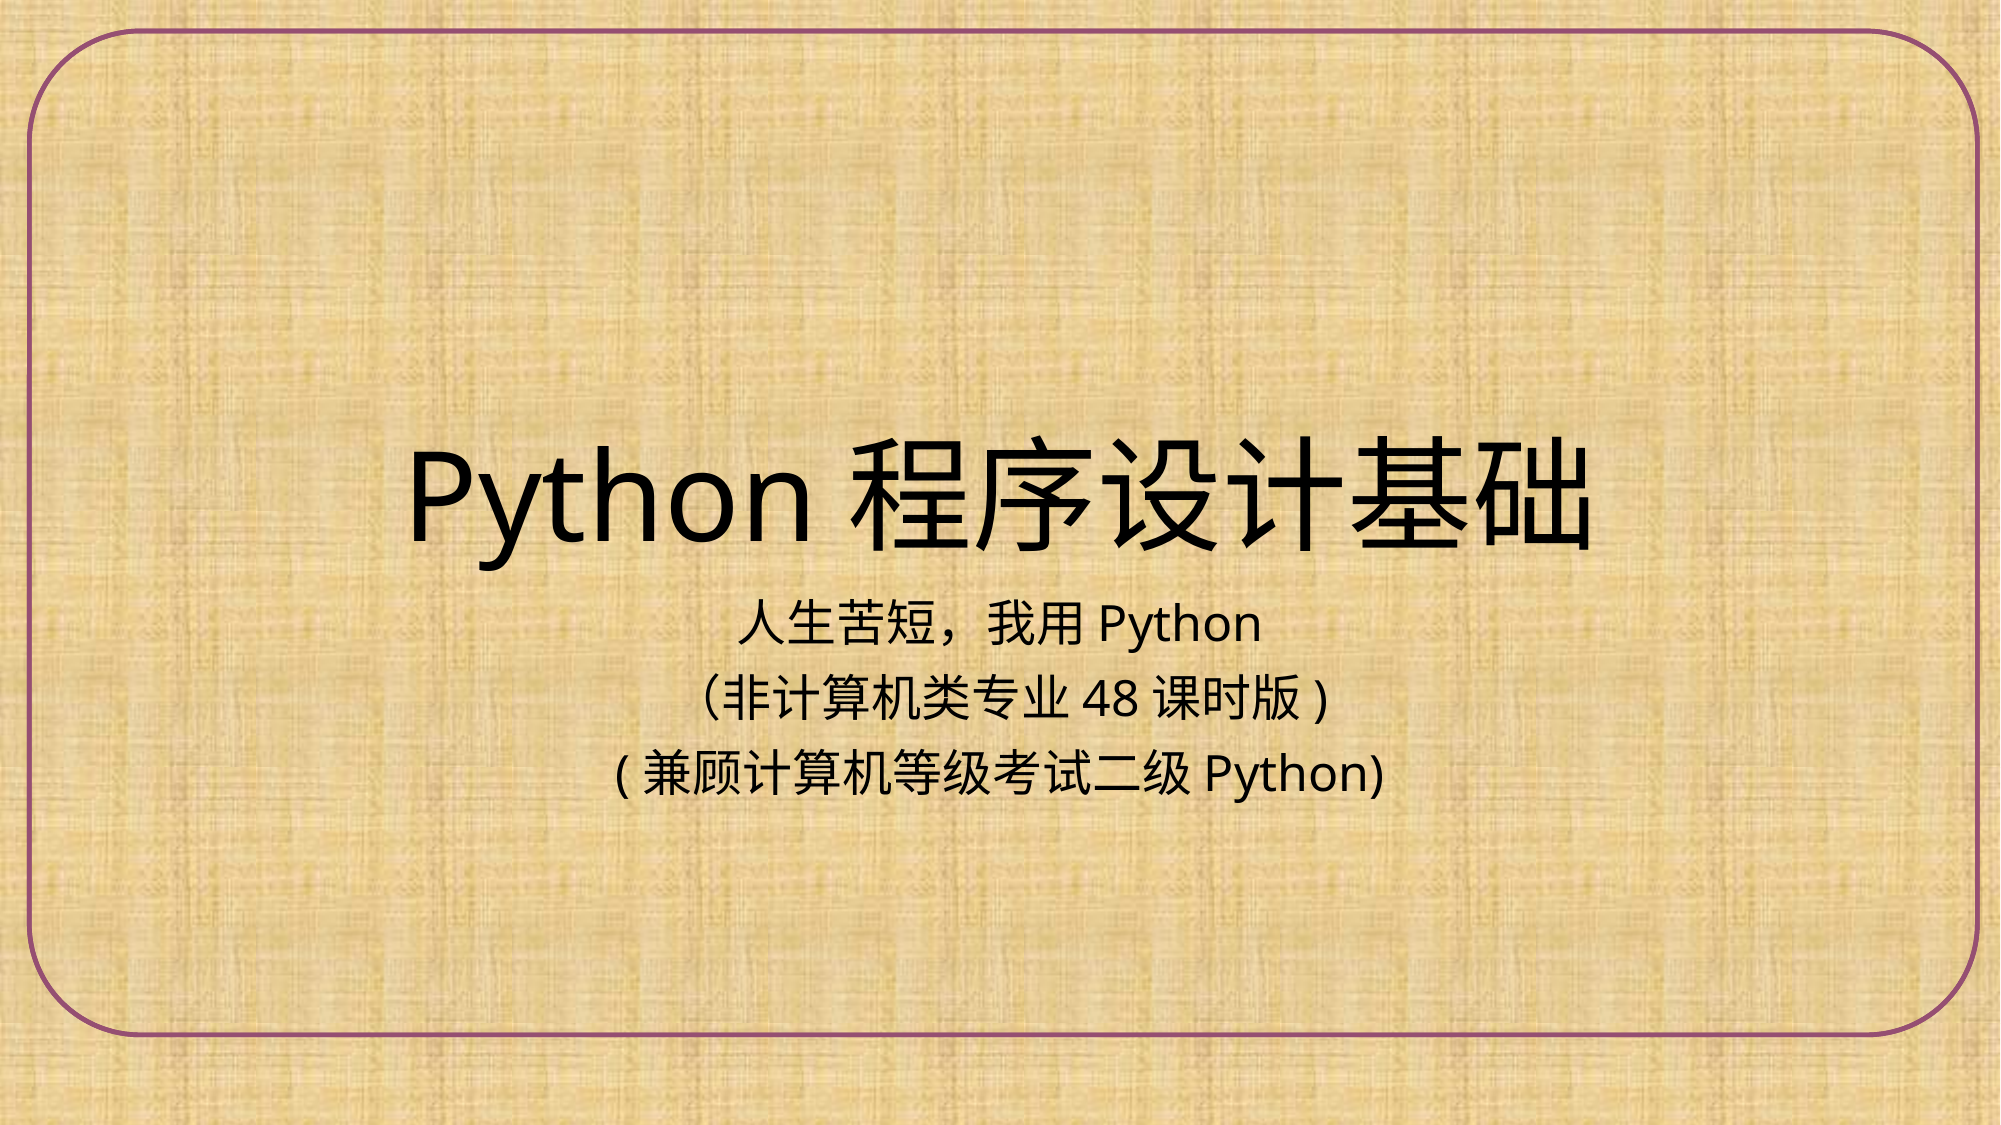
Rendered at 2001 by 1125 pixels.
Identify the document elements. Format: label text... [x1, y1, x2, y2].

title Python程序设计基础 [249, 184, 1750, 576]
subtitle 人生苦短，我用Python （非计算机类专业48课时版) (兼顾计算机等级考试二级Python) [249, 590, 1750, 863]
picture [0, 0, 2001, 1125]
